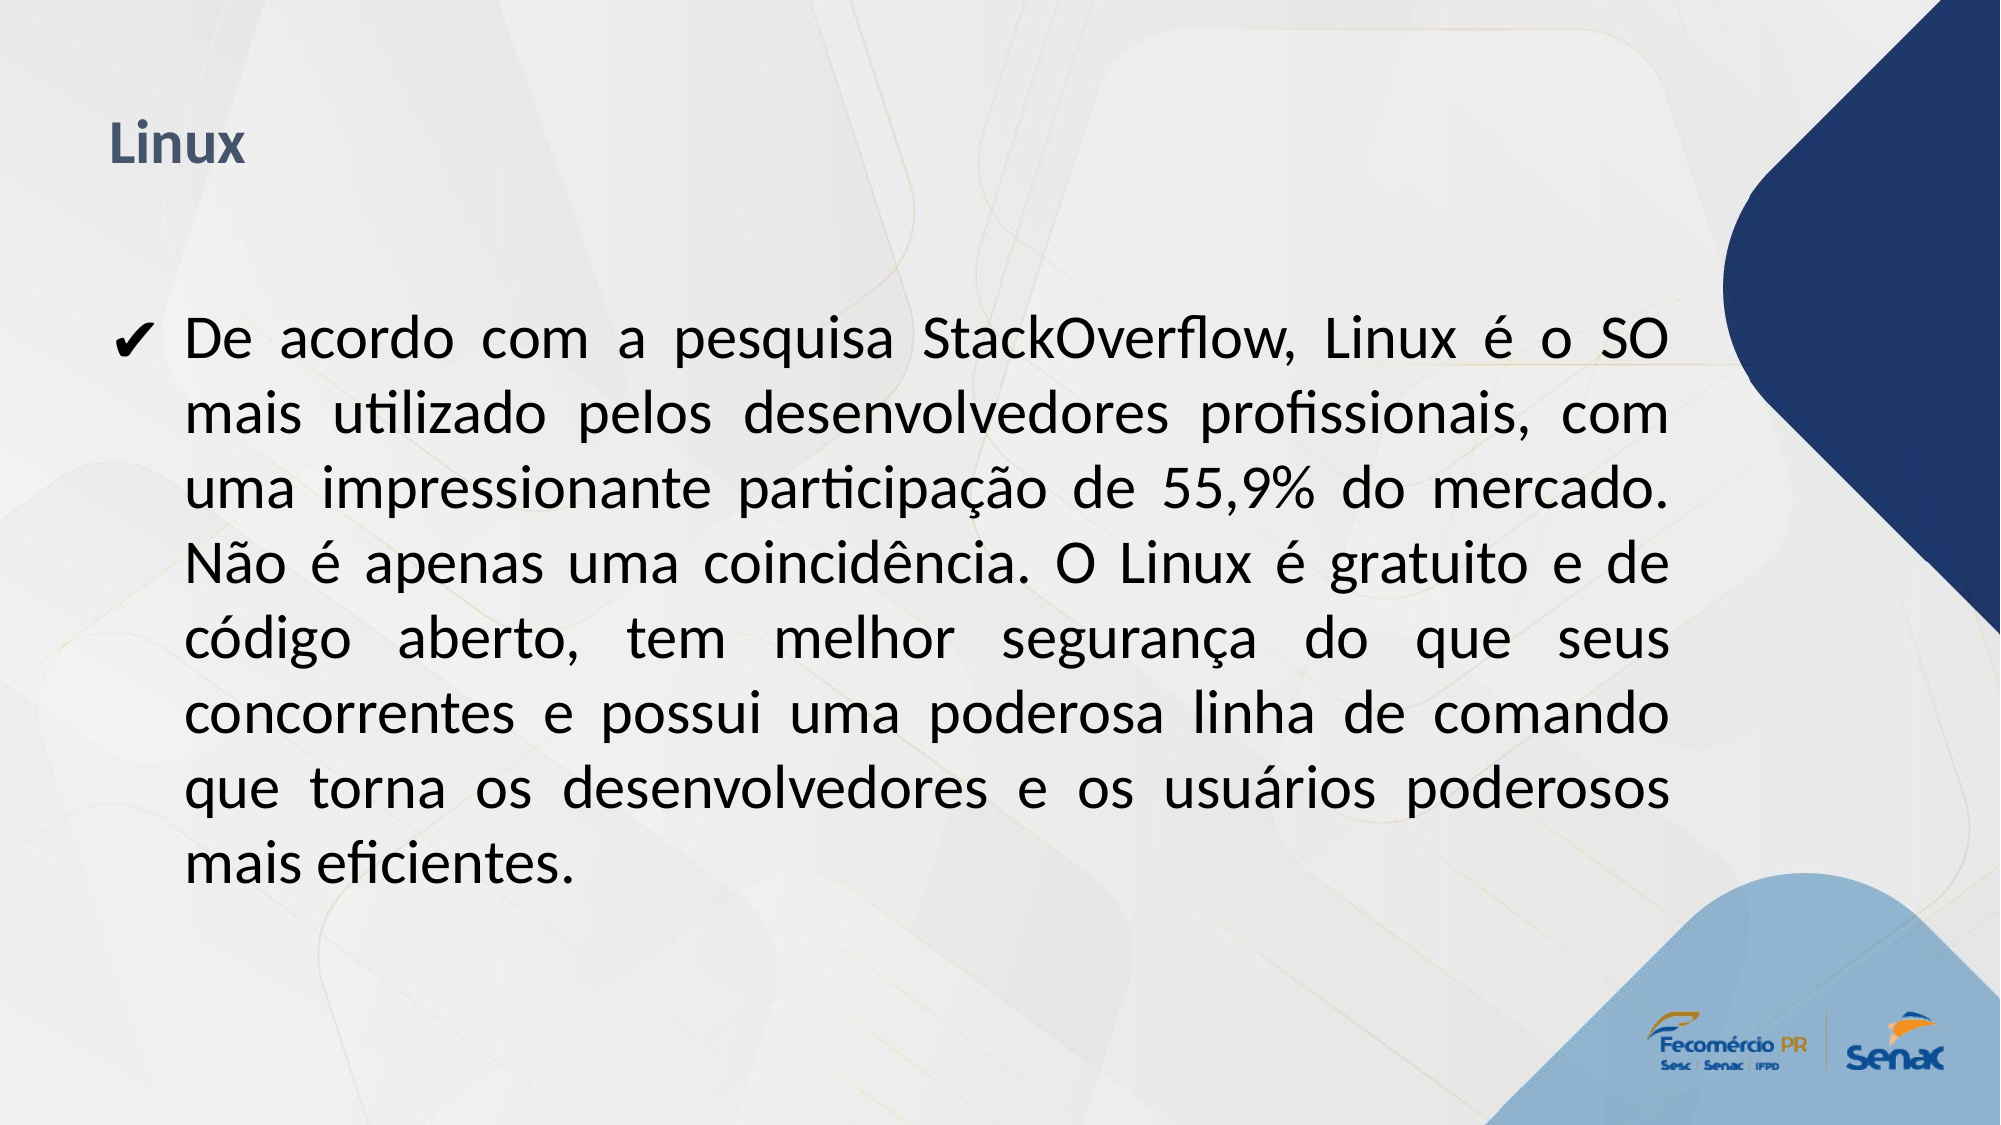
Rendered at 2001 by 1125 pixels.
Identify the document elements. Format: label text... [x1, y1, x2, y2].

text_box De acordo com a pesquisa StackOverflow, Linux é o SO mais utilizado pelos desenvolvedores profissionais, com uma impressionante participação de 55,9% do mercado. Não é apenas uma coincidência. O Linux é gratuito e de código aberto, tem melhor segurança do que seus concorrentes e possui uma poderosa linha de comando que torna os desenvolvedores e os usuários poderosos mais eficientes. [94, 289, 1688, 910]
picture [0, 0, 2000, 1125]
text_box Linux [94, 34, 1607, 243]
